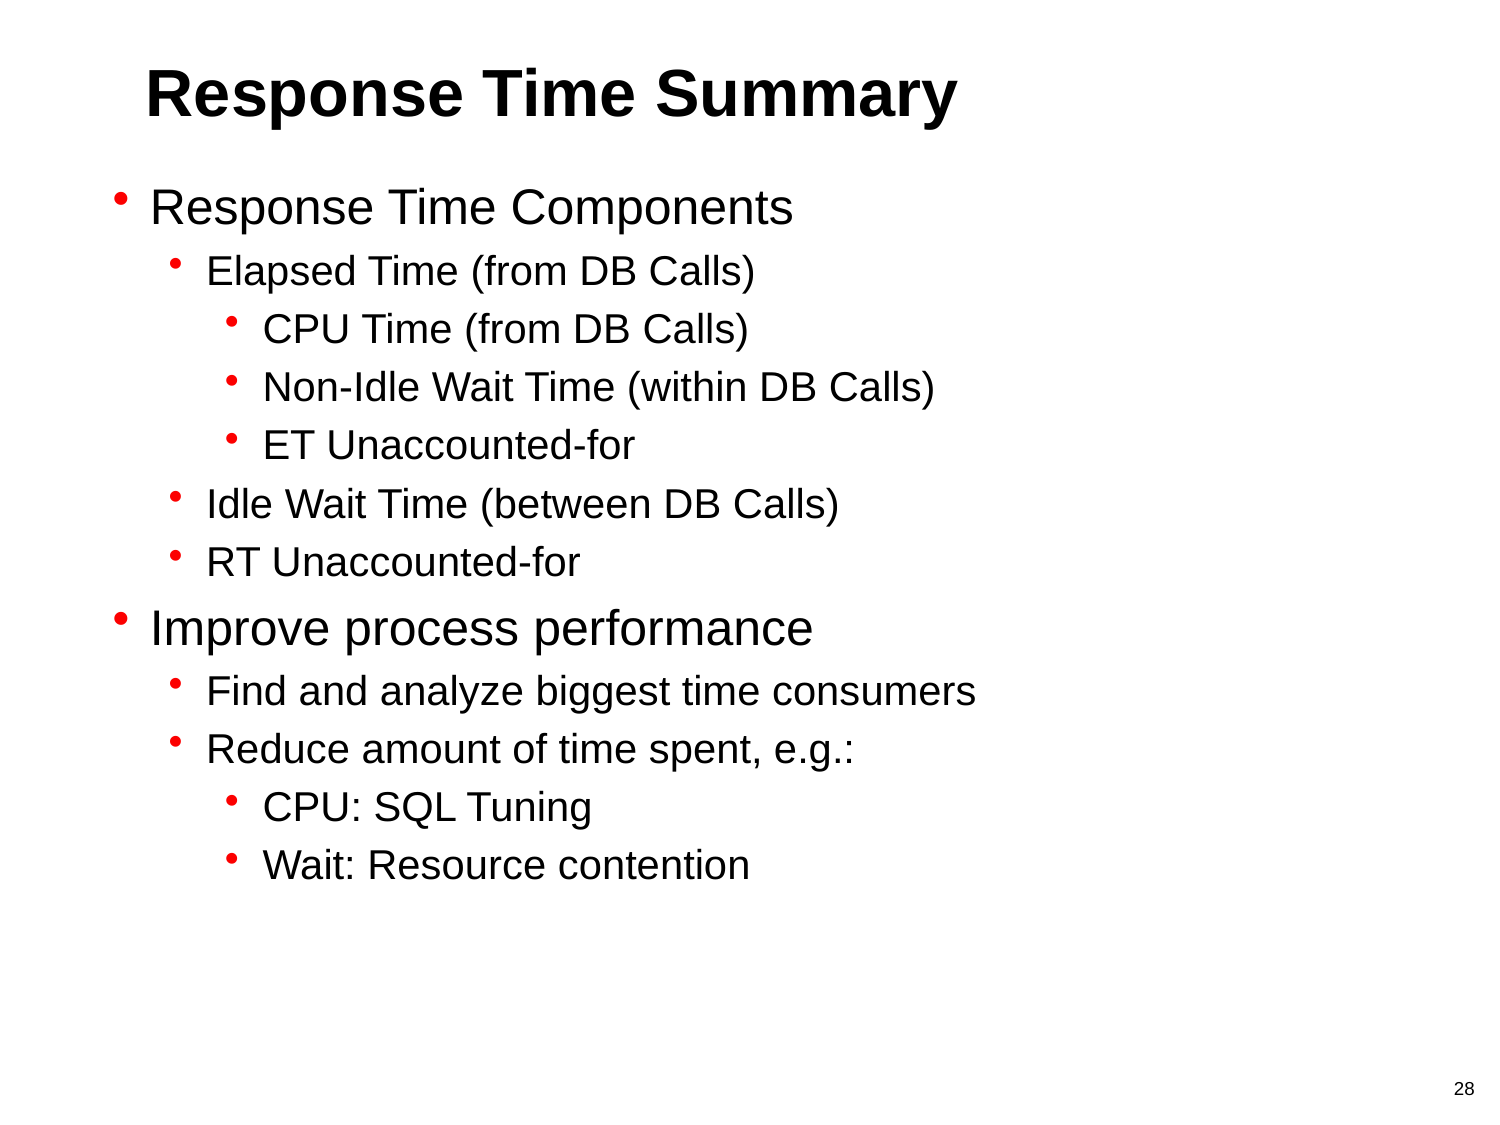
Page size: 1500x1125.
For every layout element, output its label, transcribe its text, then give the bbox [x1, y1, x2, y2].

footer 28 [24, 1074, 1476, 1101]
list Response Time Components Elapsed Time (from DB Calls) CPU Time (from DB Calls) Non-Idle Wait Time (within DB Calls) ET Unaccounted-for Idle Wait Time (between DB Calls) RT Unaccounted-for Improve process performance Find and analyze biggest time consumers Reduce amount of time spent, e.g.: CPU: SQL Tuning Wait: Resource contention [112, 174, 1350, 976]
title Response Time Summary [145, 49, 1390, 205]
